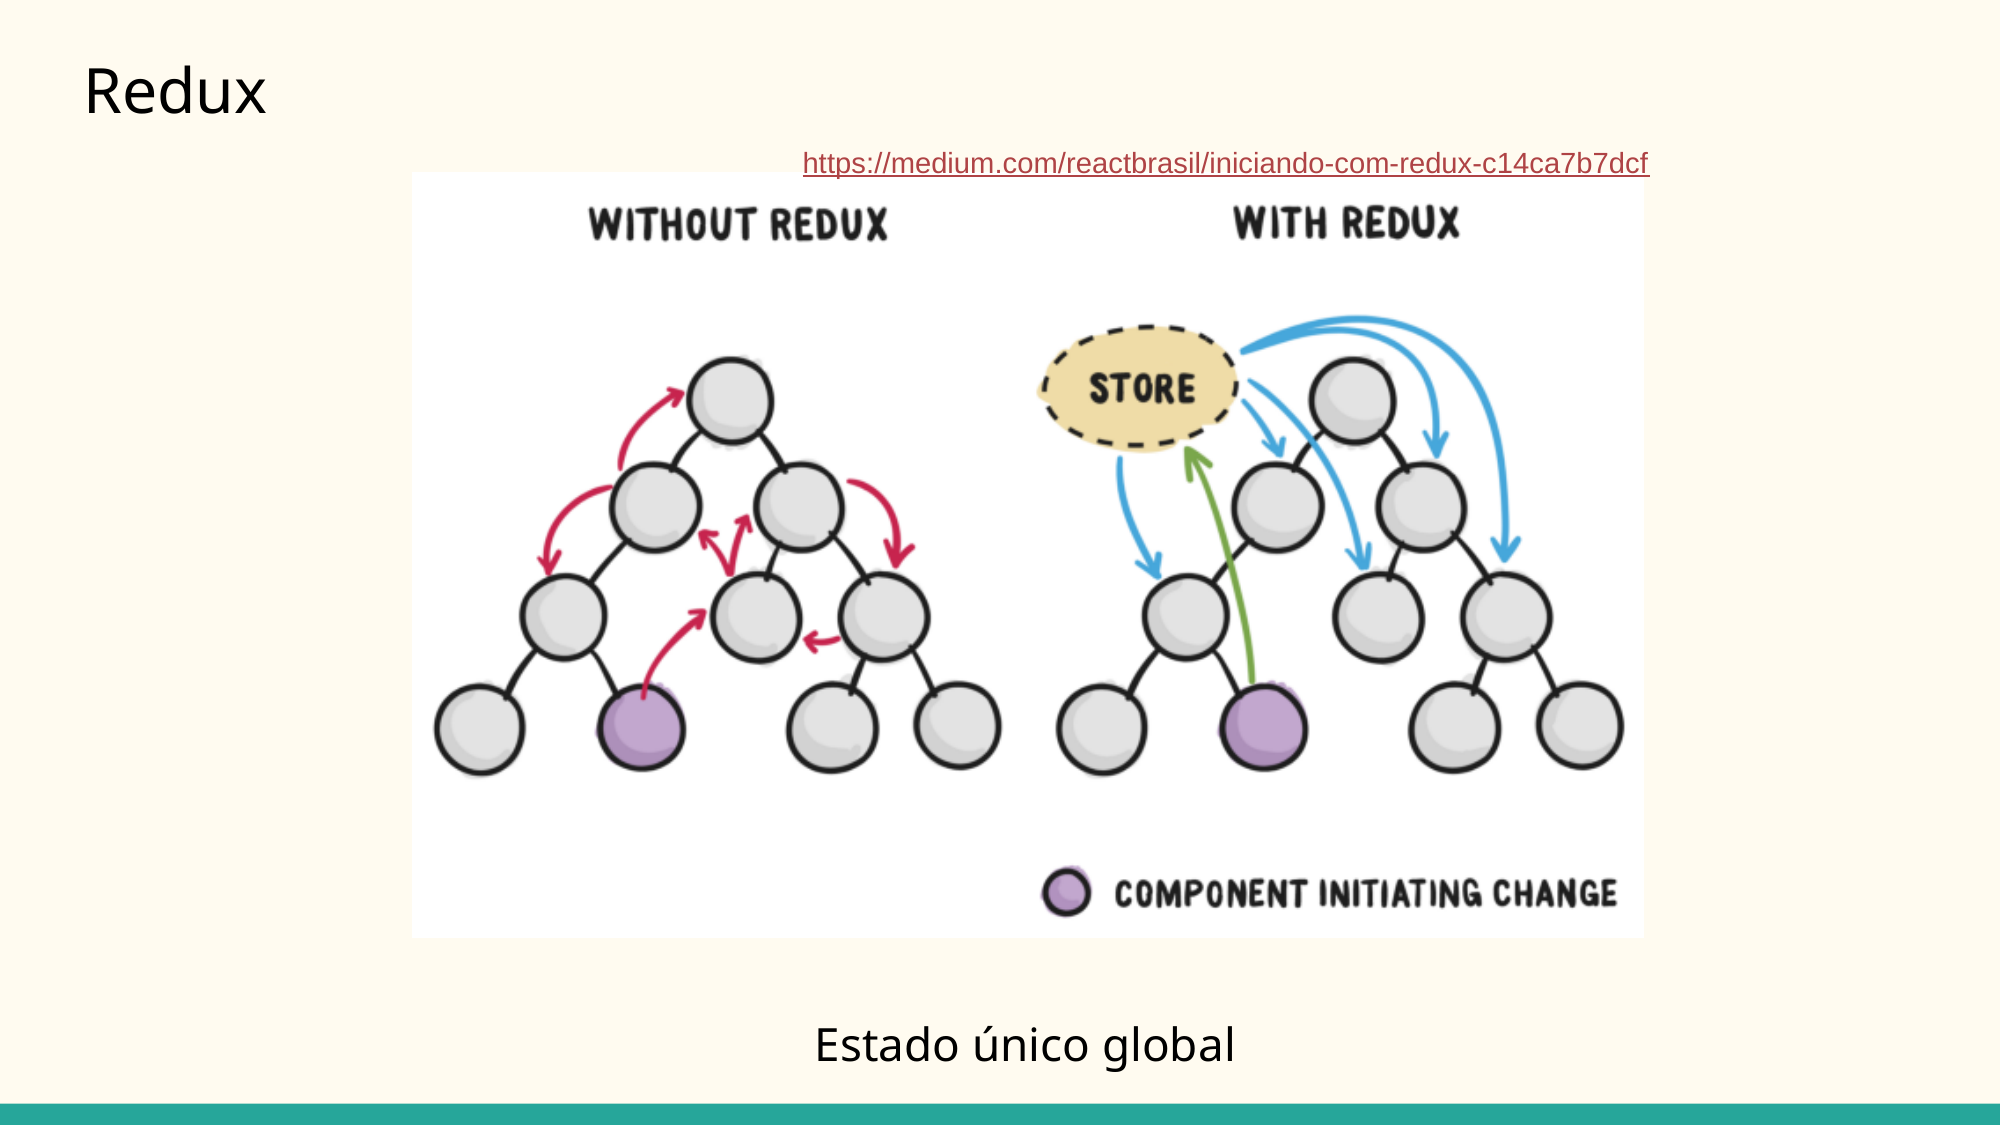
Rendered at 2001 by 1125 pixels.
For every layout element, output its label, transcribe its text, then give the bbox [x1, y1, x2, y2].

picture [412, 172, 1644, 938]
title Redux [68, 36, 1932, 171]
list Estado único global [785, 972, 1271, 1072]
text_box https://medium.com/reactbrasil/iniciando-com-redux-c14ca7b7dcf [787, 137, 1788, 187]
